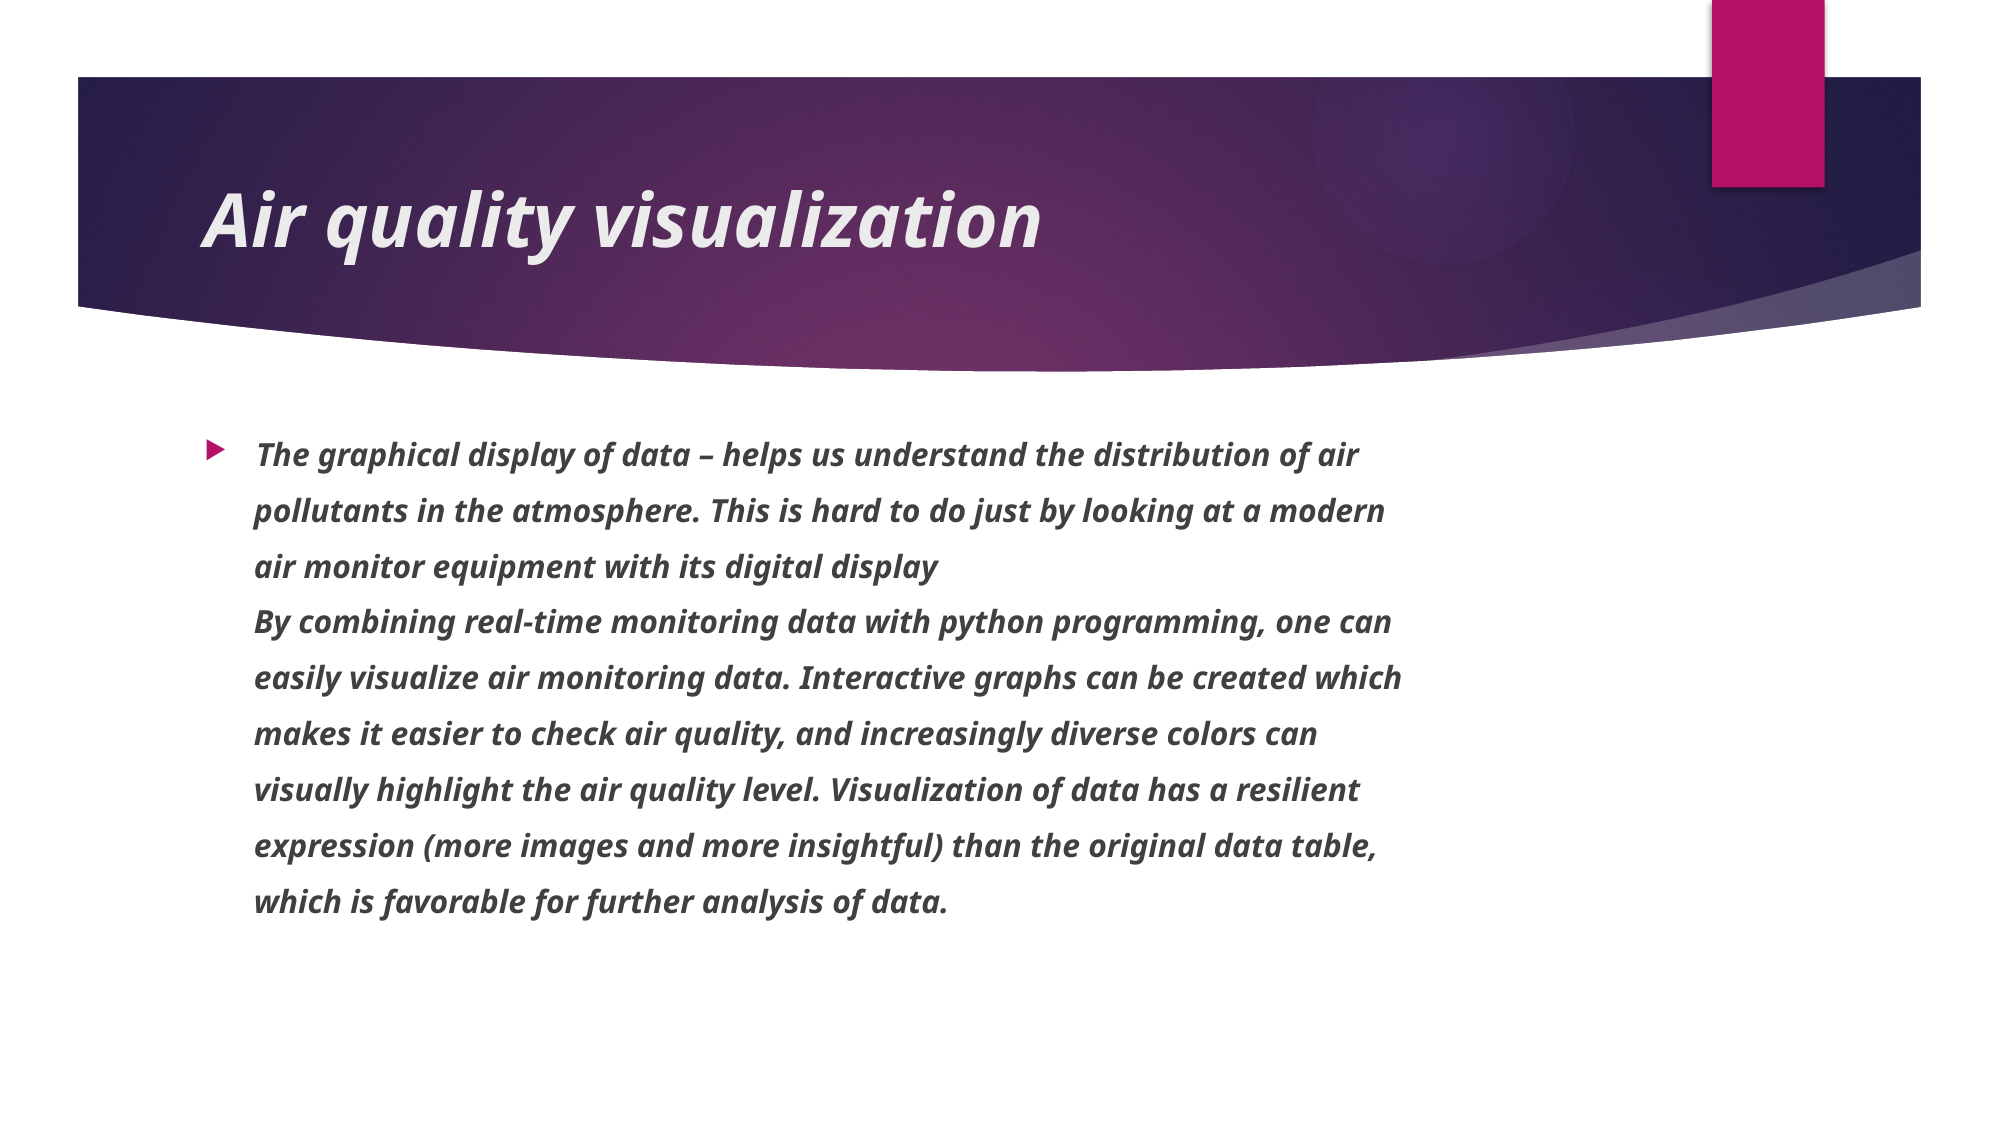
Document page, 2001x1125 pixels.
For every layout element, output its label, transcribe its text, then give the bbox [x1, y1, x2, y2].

title Air quality visualization [189, 159, 1627, 276]
list The graphical display of data – helps us understand the distribution of air pollutants in the atmosphere. This is hard to do just by looking at a modern air monitor equipment with its digital display By combining real-time monitoring data with python programming, one can easily visualize air monitoring data. Interactive graphs can be created which makes it easier to check air quality, and increasingly diverse colors can visually highlight the air quality level. Visualization of data has a resilient expression (more images and more insightful) than the original data table, which is favorable for further analysis of data. [189, 427, 1638, 988]
